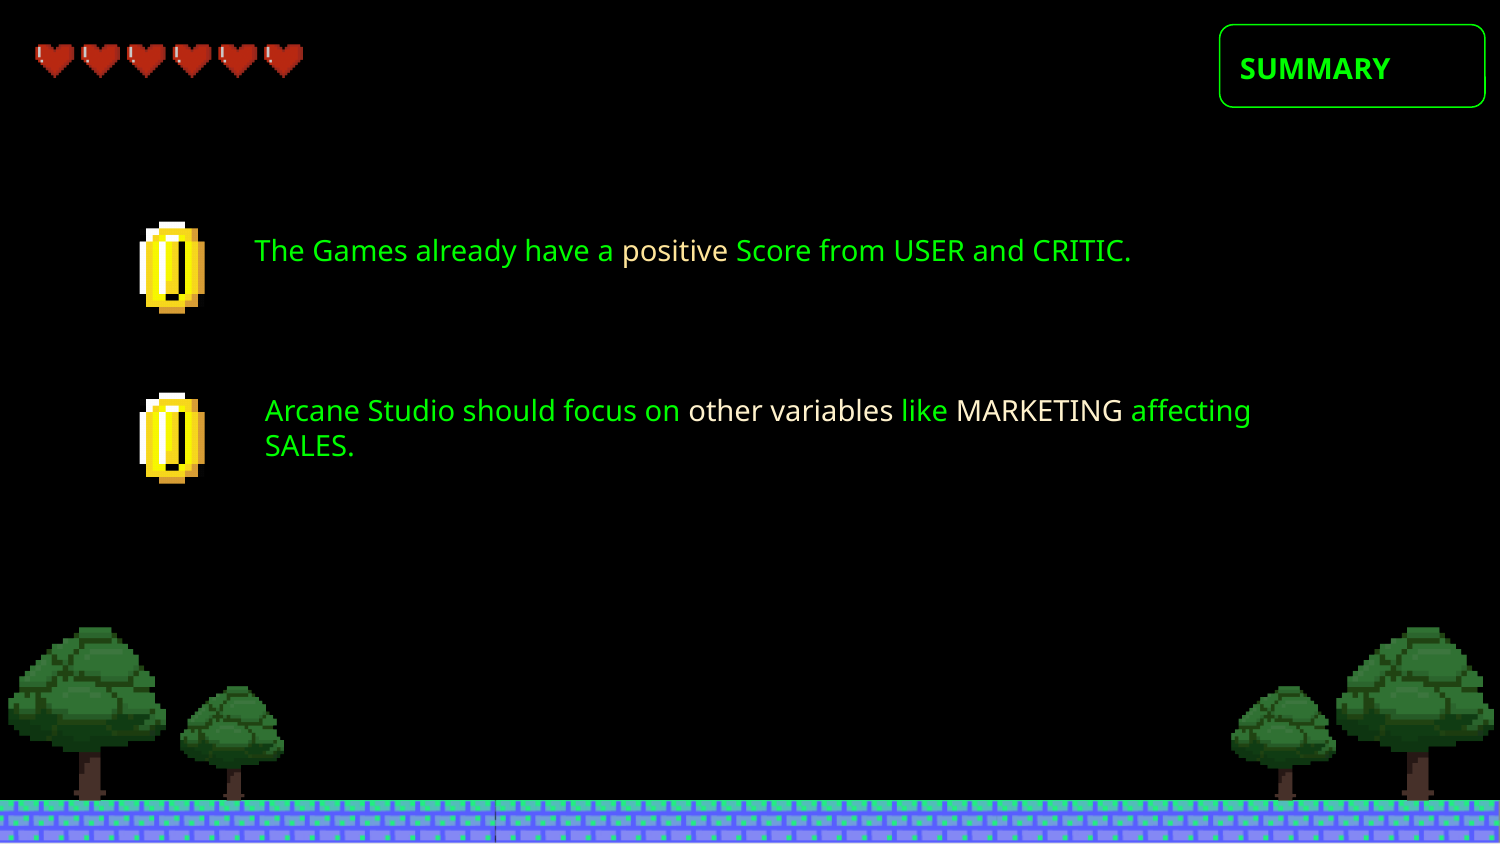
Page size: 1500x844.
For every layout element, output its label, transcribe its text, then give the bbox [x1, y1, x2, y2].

picture [0, 627, 1500, 844]
text_box [1219, 24, 1485, 108]
text_box Arcane Studio should focus on other variables like MARKETING affecting SALES. [175, 377, 1337, 481]
picture [119, 385, 224, 490]
picture [0, 0, 352, 180]
text_box SUMMARY [1225, 34, 1495, 98]
text_box The Games already have a positive Score from USER and CRITIC. [225, 216, 1326, 321]
picture [119, 215, 224, 320]
